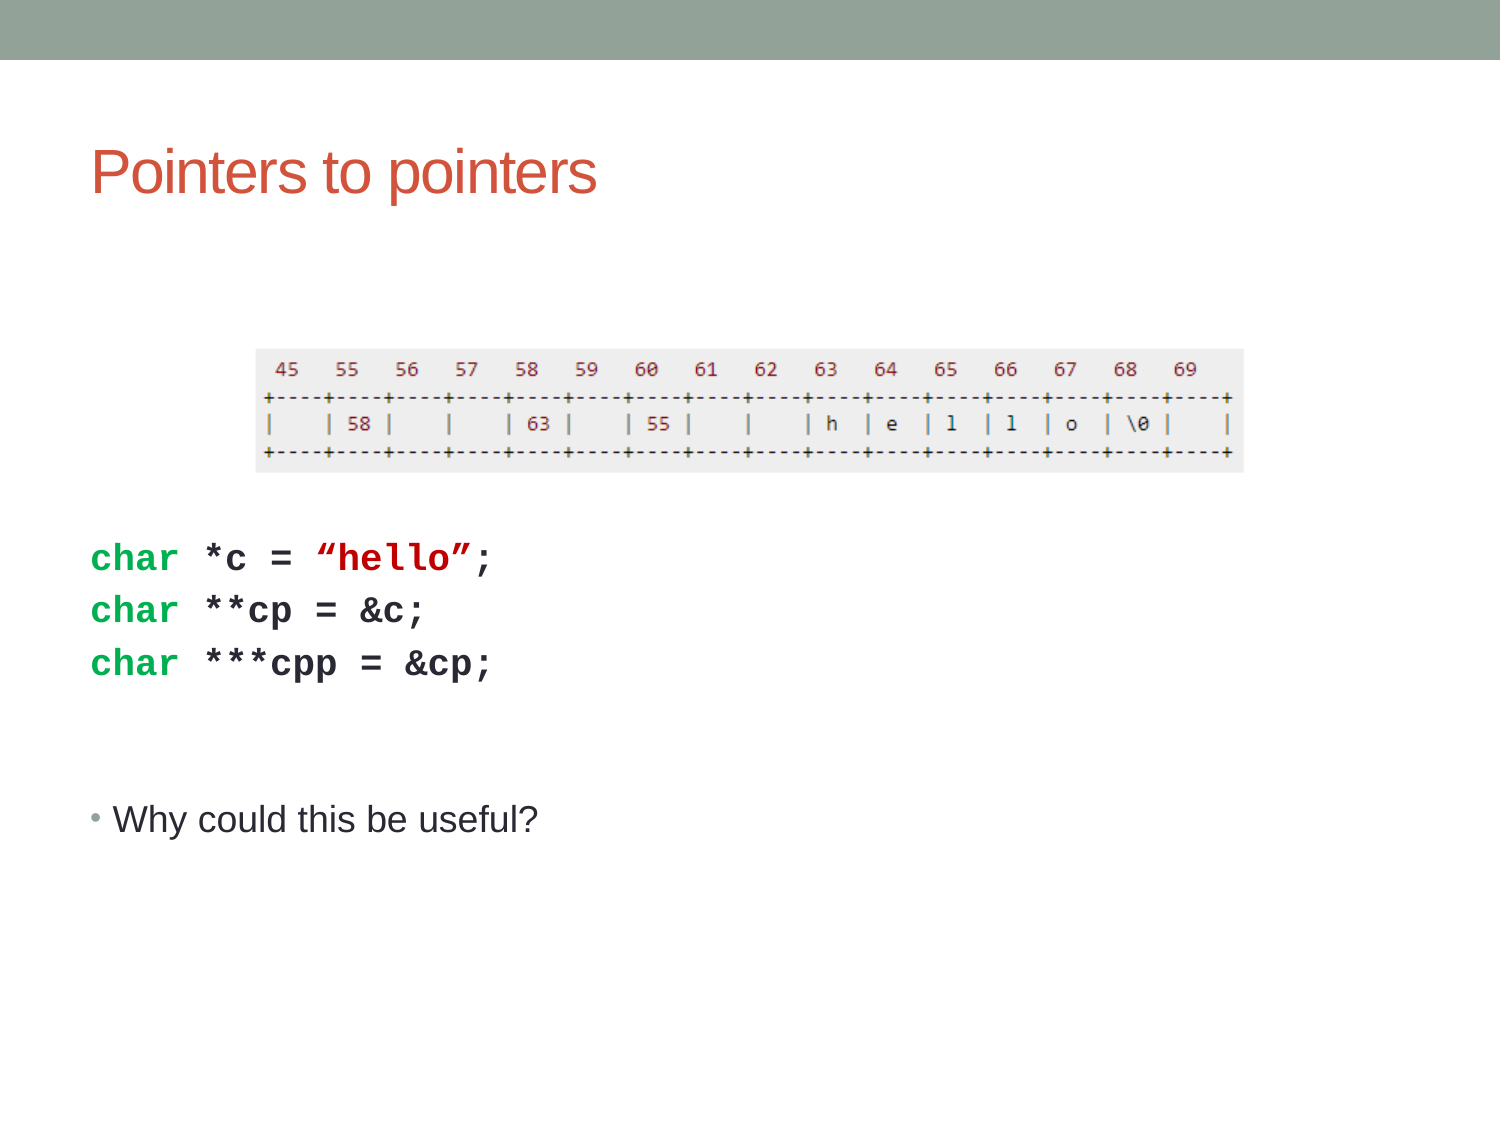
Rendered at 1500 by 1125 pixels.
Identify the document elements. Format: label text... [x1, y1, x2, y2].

title Pointers to pointers [75, 87, 1425, 250]
list char *c = “hello”; char **cp = &c; char ***cpp = &cp; Why could this be useful? [75, 262, 1425, 1063]
picture [252, 346, 1248, 476]
